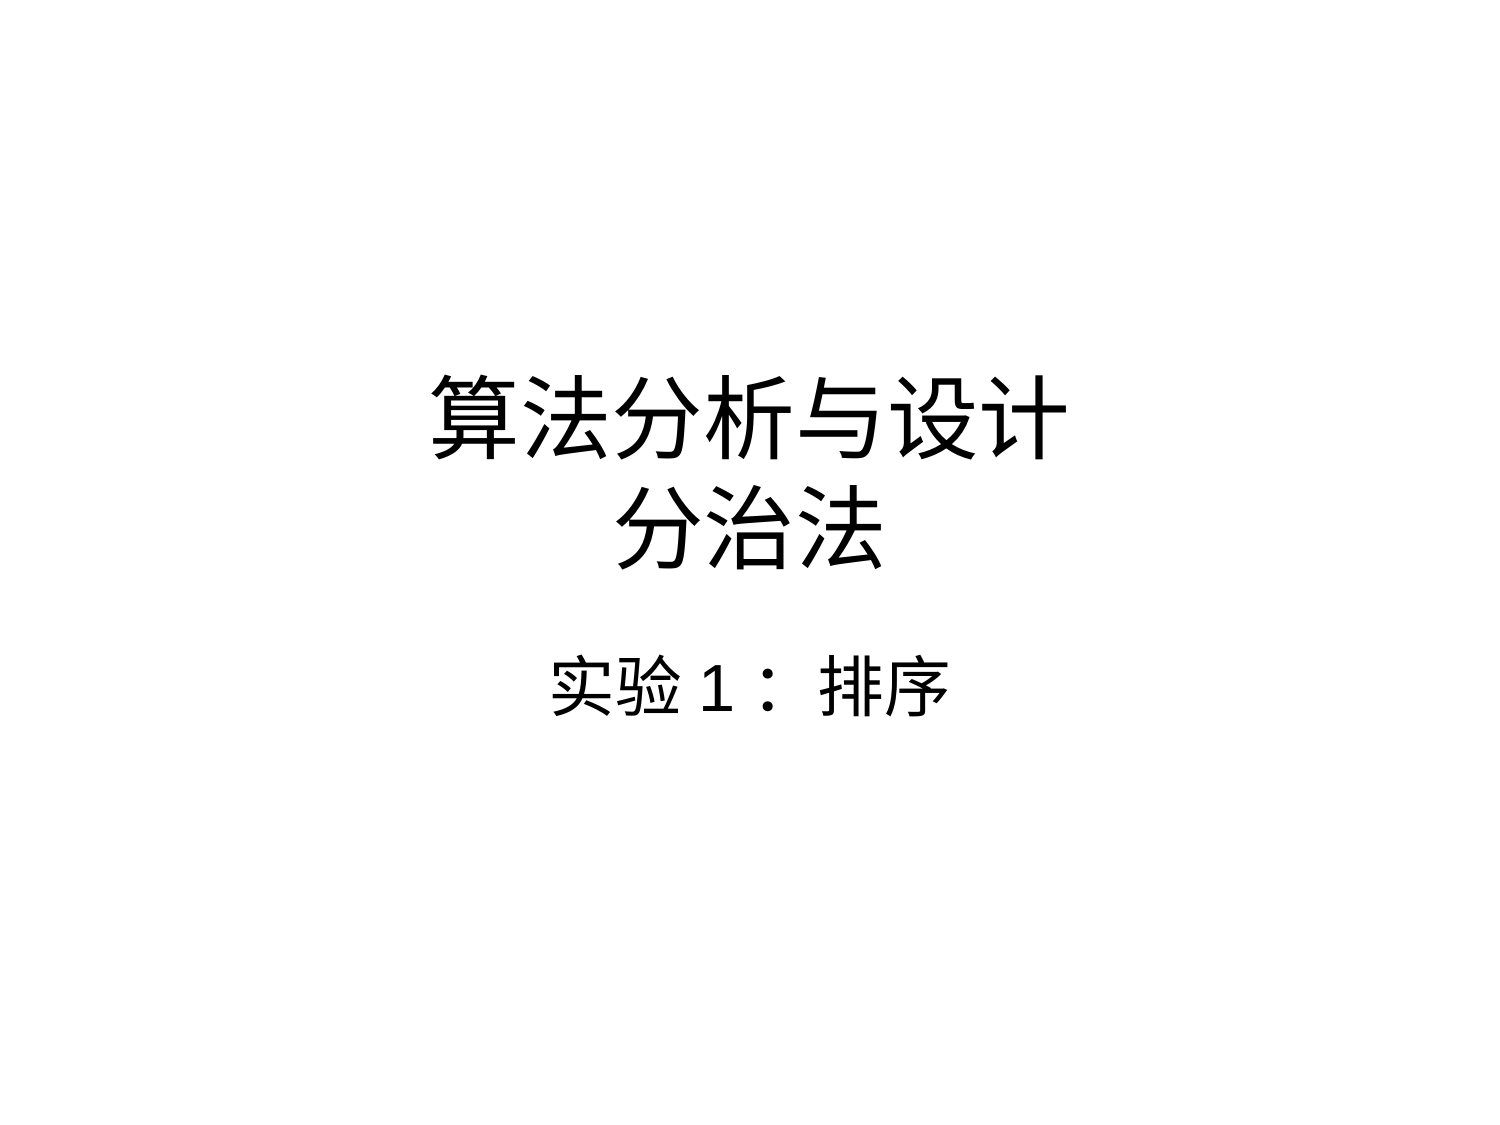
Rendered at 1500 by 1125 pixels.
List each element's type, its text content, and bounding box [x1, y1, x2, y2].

subtitle 实验1：排序 [225, 637, 1275, 925]
title 算法分析与设计 分治法 [112, 350, 1388, 592]
